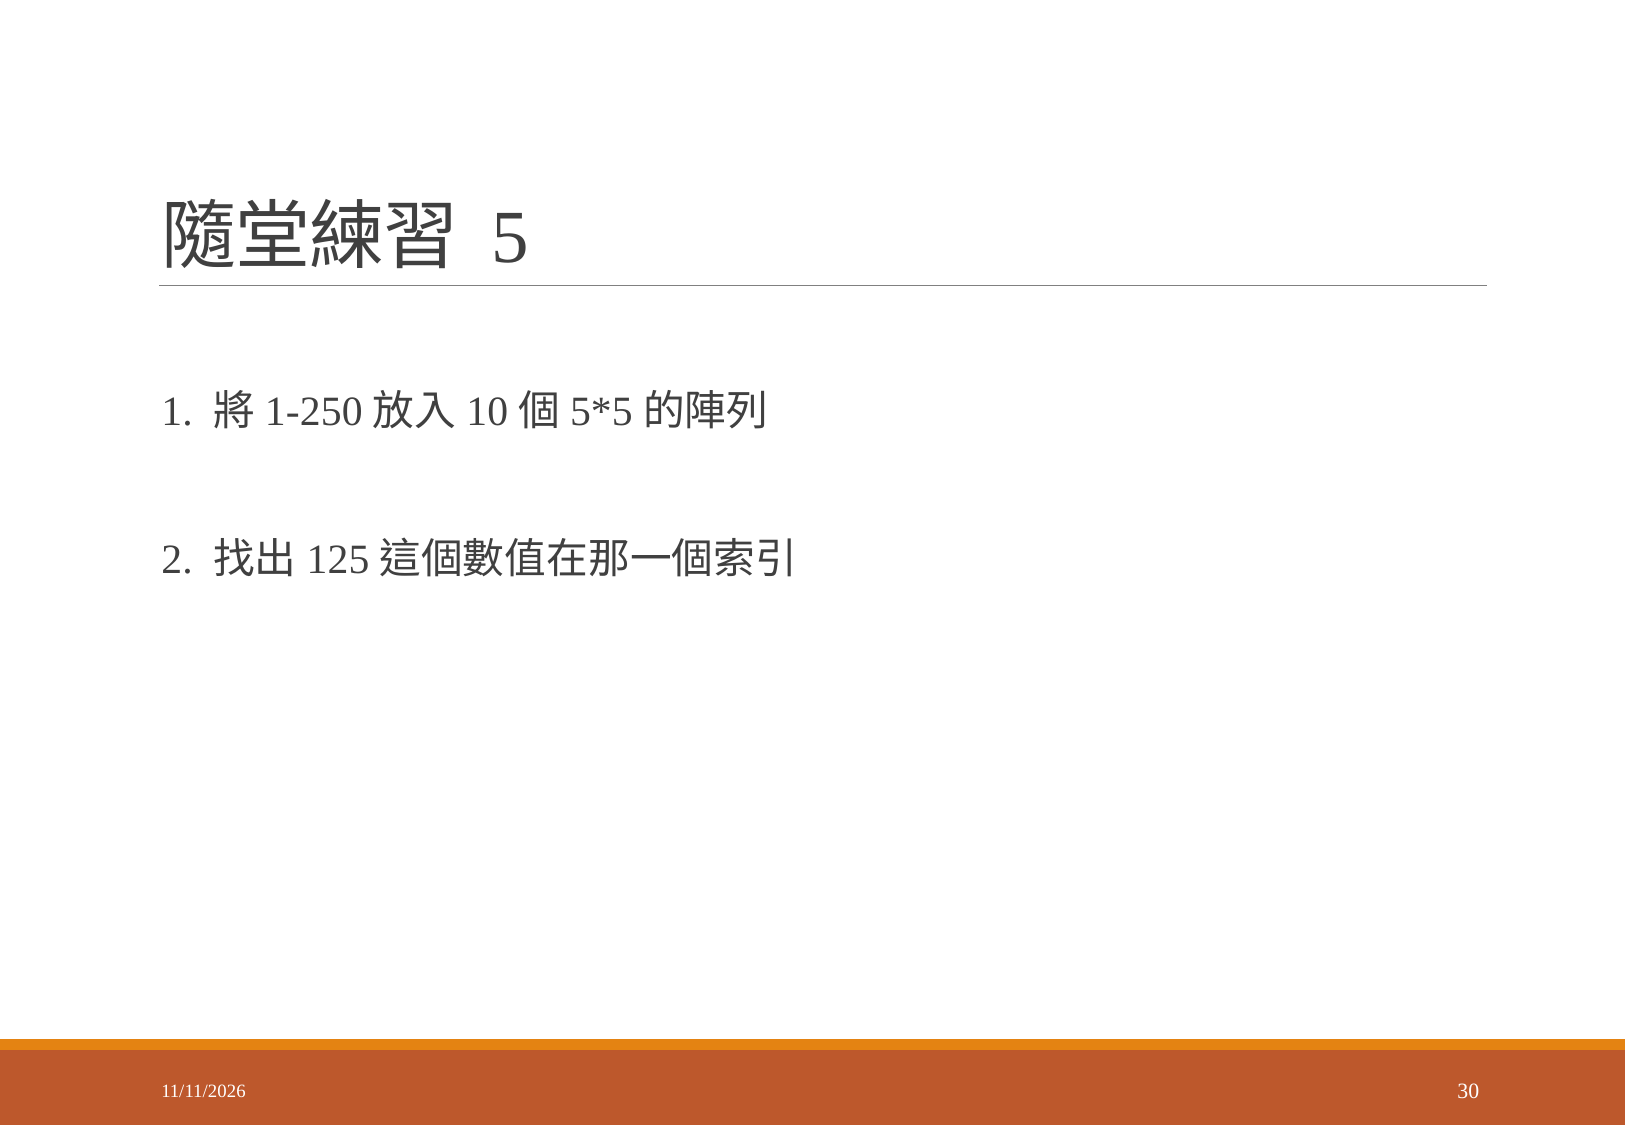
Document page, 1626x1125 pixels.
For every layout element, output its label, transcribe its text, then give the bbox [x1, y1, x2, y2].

slide_number 30 [1319, 1059, 1495, 1120]
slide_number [146, 1059, 476, 1120]
list 1. 將1-250放入10個5*5的陣列 2. 找出125這個數值在那一個索引 [146, 302, 1487, 963]
title 隨堂練習 5 [146, 47, 1487, 285]
